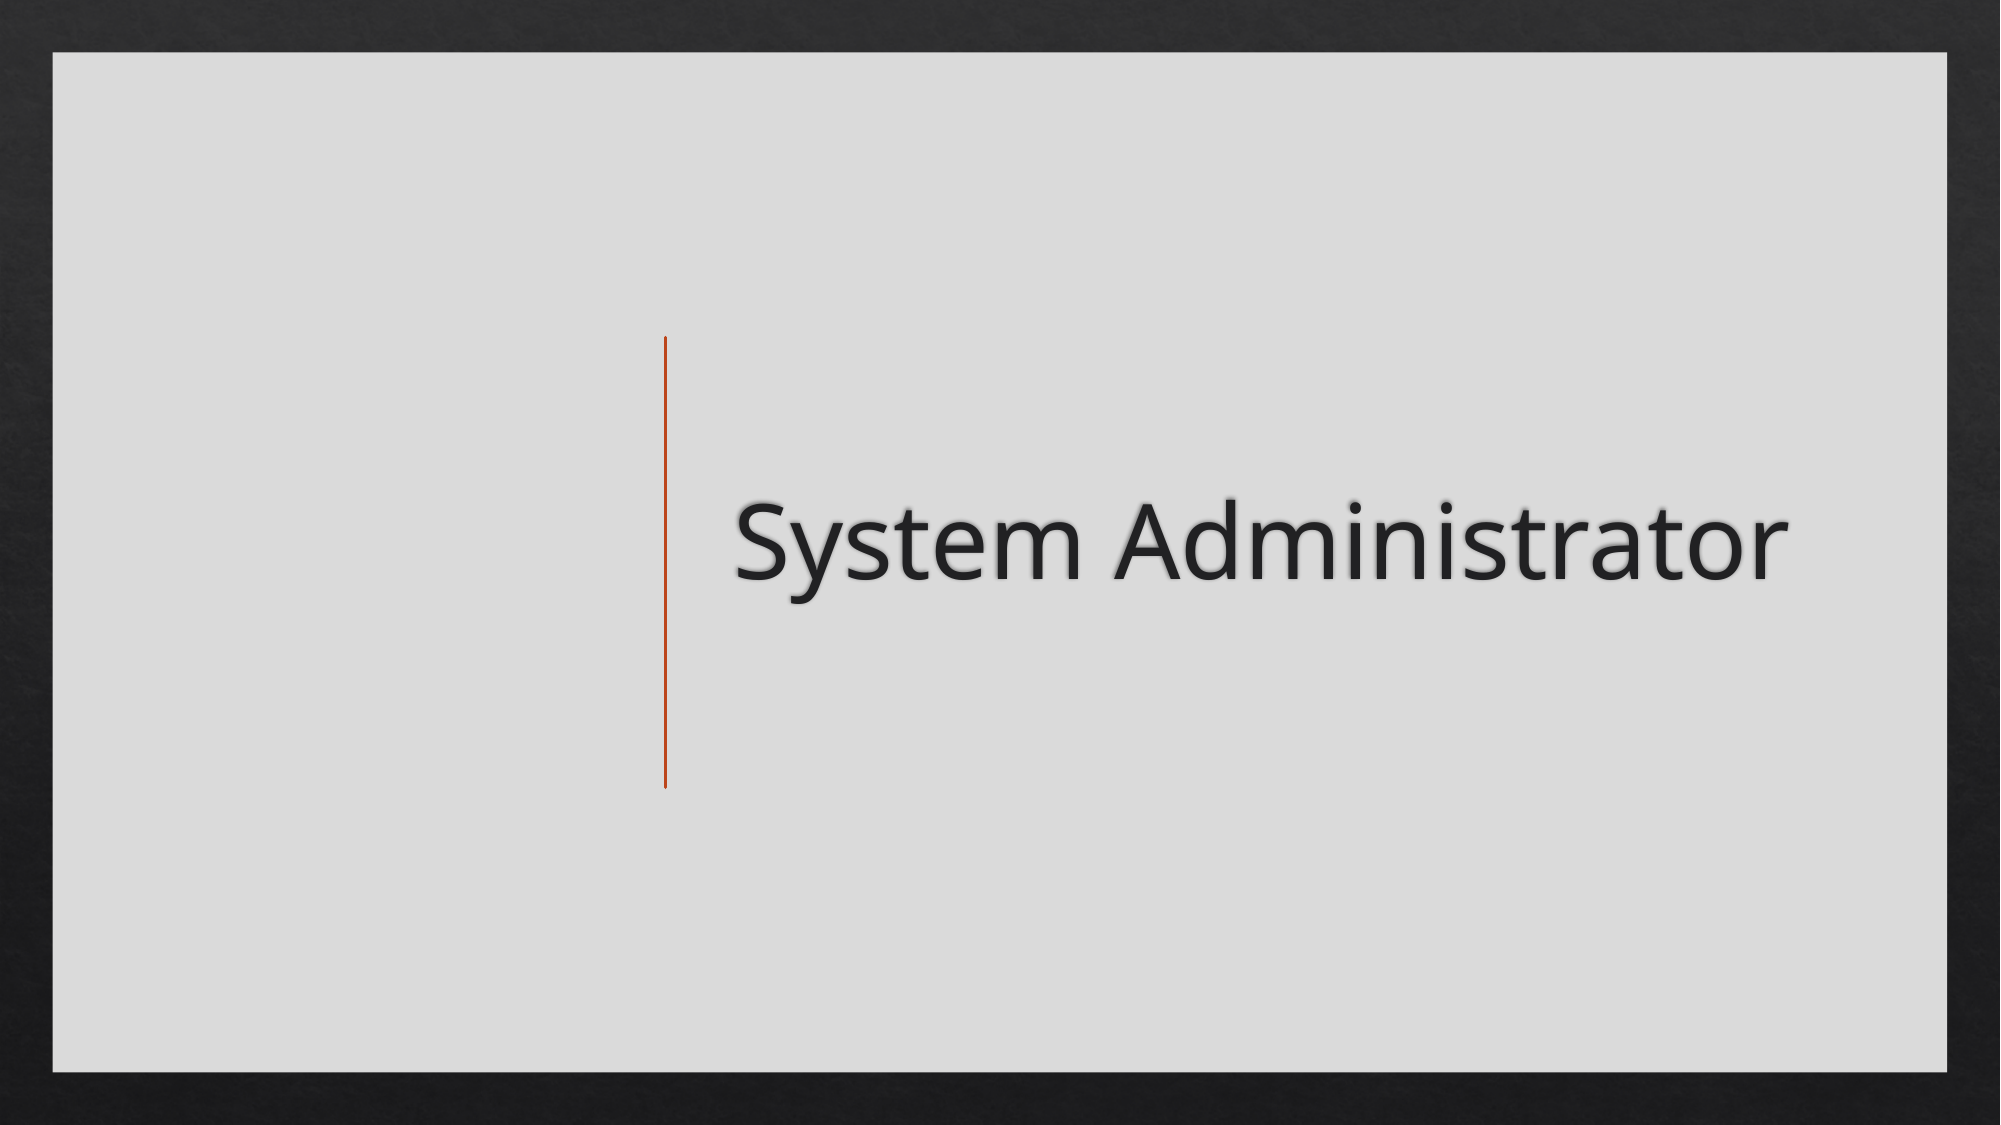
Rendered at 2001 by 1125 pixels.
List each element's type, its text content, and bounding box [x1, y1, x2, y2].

text_box [51, 51, 1948, 1074]
title System Administrator [718, 158, 1849, 918]
text_box [0, 0, 2000, 1125]
